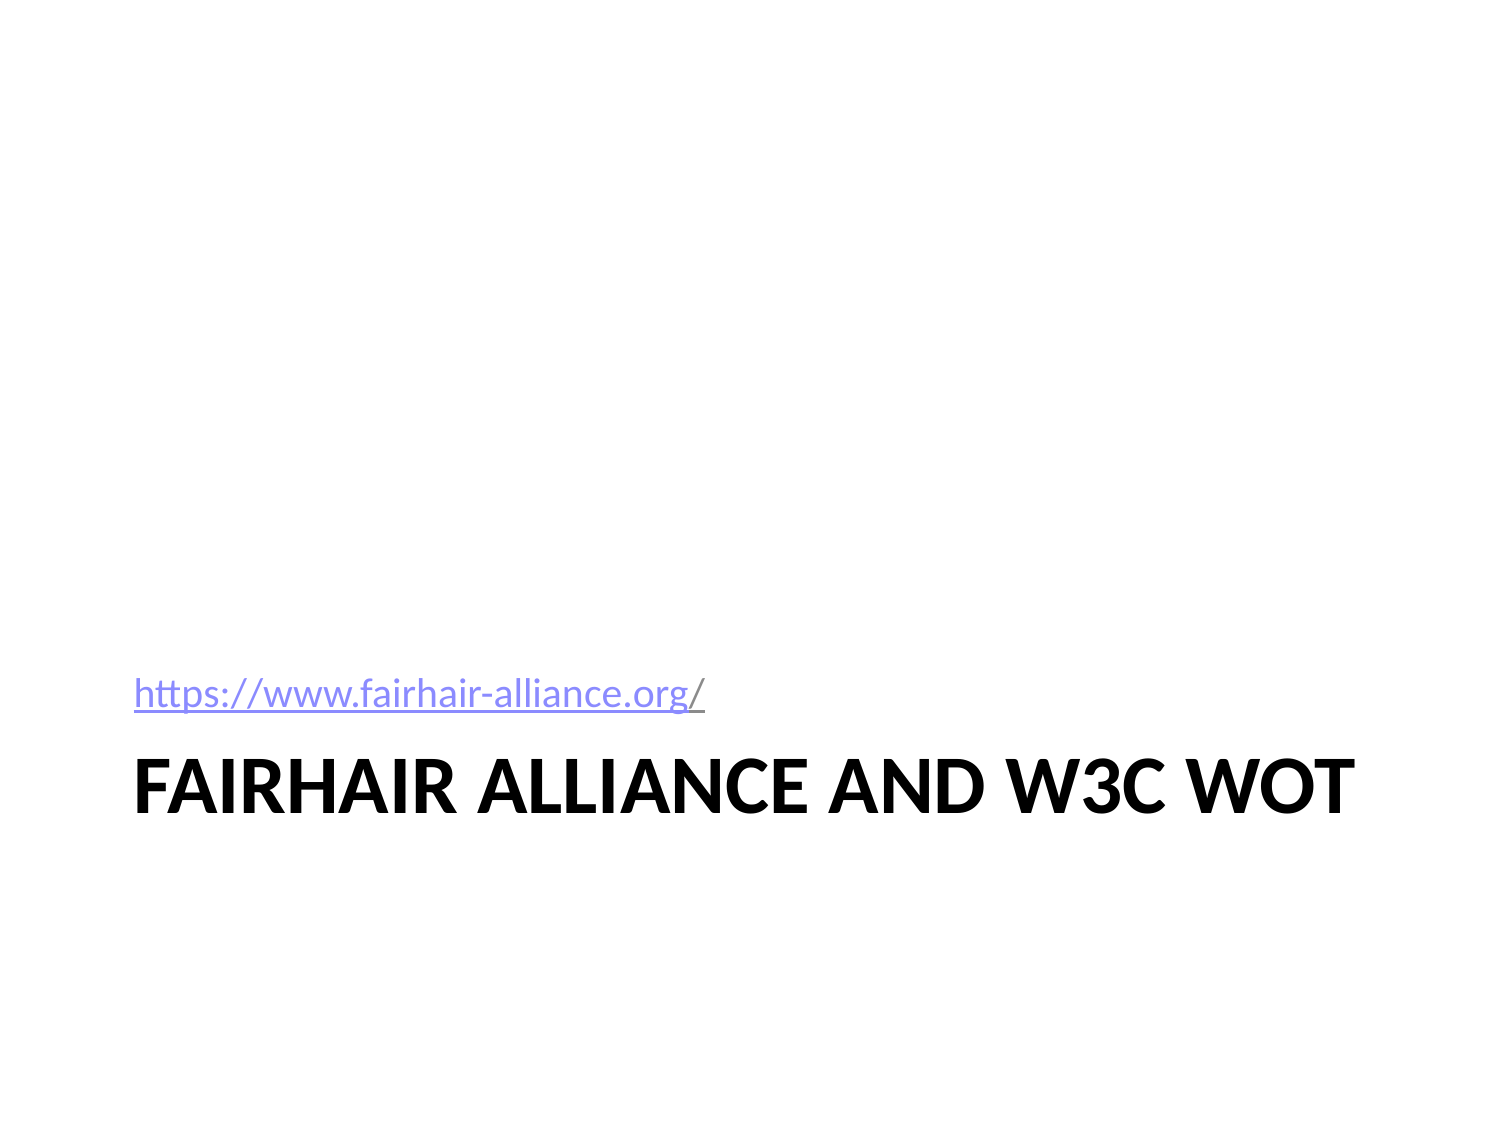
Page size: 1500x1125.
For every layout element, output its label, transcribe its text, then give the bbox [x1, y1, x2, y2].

list https://www.fairhair-alliance.org/ [118, 476, 1394, 723]
title Fairhair Alliance and W3C WoT [118, 723, 1394, 947]
